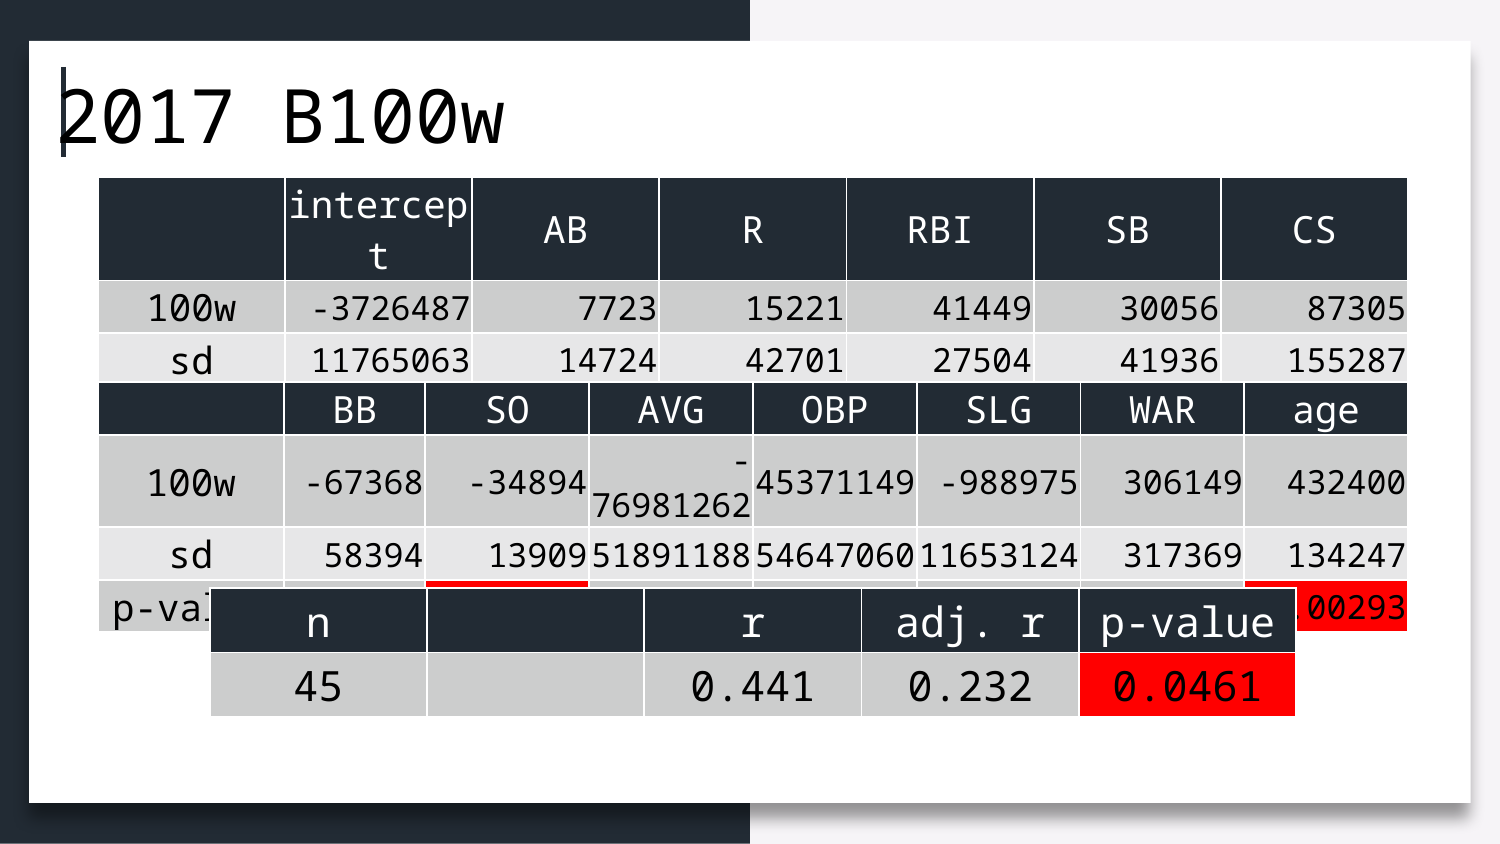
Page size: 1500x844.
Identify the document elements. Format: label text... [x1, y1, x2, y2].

table_cell 13909 [426, 528, 588, 579]
table_cell 100w [99, 436, 283, 526]
table_header AVG [590, 383, 752, 434]
table_cell 317369 [1081, 528, 1243, 579]
table_cell 7723 [473, 281, 658, 332]
table_cell 11765063 [286, 334, 471, 381]
table_cell 14724 [473, 334, 658, 381]
table_cell -988975 [918, 436, 1080, 526]
table_cell p-value [99, 581, 283, 631]
table_cell 51891188 [590, 528, 752, 579]
table_cell 0.342 [1081, 581, 1243, 587]
table_cell 0.413 [754, 581, 916, 587]
table_header BB [285, 383, 424, 434]
table_cell 87305 [1222, 281, 1407, 332]
table_cell 45371149 [754, 436, 916, 526]
table_cell 0.257 [285, 581, 424, 587]
table_cell 100w [99, 281, 284, 332]
table_header p-value [1080, 589, 1295, 652]
table_header SO [426, 383, 588, 434]
table_cell 134247 [1245, 528, 1407, 579]
table_cell sd [99, 334, 284, 381]
table_cell 306149 [1081, 436, 1243, 526]
table_cell -34894 [426, 436, 588, 526]
table_cell 11653124 [918, 528, 1080, 579]
table_header RBI [847, 178, 1033, 280]
table_cell 30056 [1035, 281, 1220, 332]
text_box 2017 B100w [40, 60, 521, 166]
table_header [99, 178, 284, 280]
table_cell 0.0461 [1080, 653, 1295, 716]
table_cell -67368 [285, 436, 424, 526]
table_cell 15221 [660, 281, 846, 332]
table_cell 432400 [1245, 436, 1407, 526]
table_cell -3726487 [286, 281, 471, 332]
table_cell 0.232 [862, 653, 1078, 716]
table_cell 41936 [1035, 334, 1220, 381]
table_cell 27504 [847, 334, 1033, 381]
table_header r [645, 589, 861, 652]
table_header R [660, 178, 846, 280]
table_header AB [473, 178, 658, 280]
table_cell 0.441 [645, 653, 861, 716]
table_cell 155287 [1222, 334, 1407, 381]
table_header n [211, 589, 426, 652]
table_cell 42701 [660, 334, 846, 381]
table_header OBP [754, 383, 916, 434]
table_cell sd [99, 528, 283, 579]
table_header adj. r [862, 589, 1078, 652]
table_cell 41449 [847, 281, 1033, 332]
table_cell [428, 653, 643, 716]
table_header CS [1222, 178, 1407, 280]
table_cell 45 [211, 653, 426, 716]
table_header SB [1035, 178, 1220, 280]
table_cell 0.00293 [1245, 581, 1407, 631]
table_header [99, 383, 283, 434]
table_cell 0.148 [590, 581, 752, 587]
table_cell 0.933 [918, 581, 1080, 587]
table_cell 58394 [285, 528, 424, 579]
table_cell -76981262 [590, 436, 752, 526]
table_header [428, 589, 643, 652]
table_cell 54647060 [754, 528, 916, 579]
table_header intercept [286, 178, 471, 280]
table_header WAR [1081, 383, 1243, 434]
table_cell 0.0174 [426, 581, 588, 587]
table_header age [1245, 383, 1407, 434]
table_header SLG [918, 383, 1080, 434]
